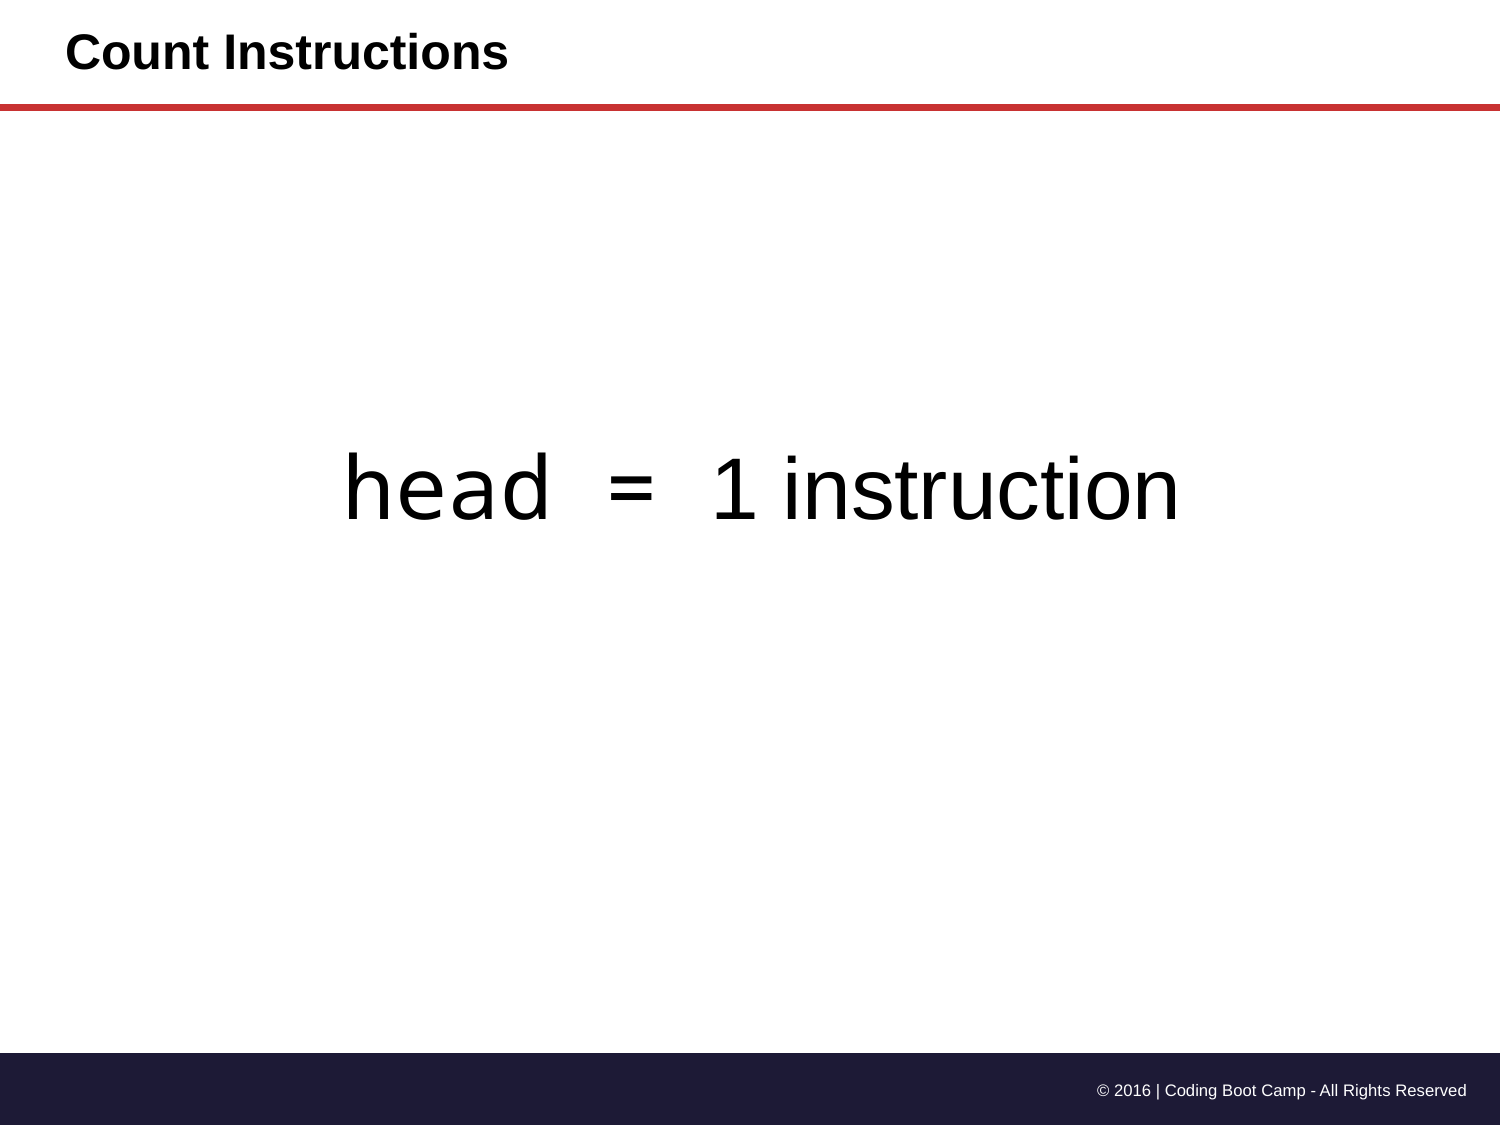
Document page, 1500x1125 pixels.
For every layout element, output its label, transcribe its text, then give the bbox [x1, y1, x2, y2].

title Count Instructions [50, 0, 1425, 108]
text_box head = 1 instruction [49, 424, 1475, 545]
